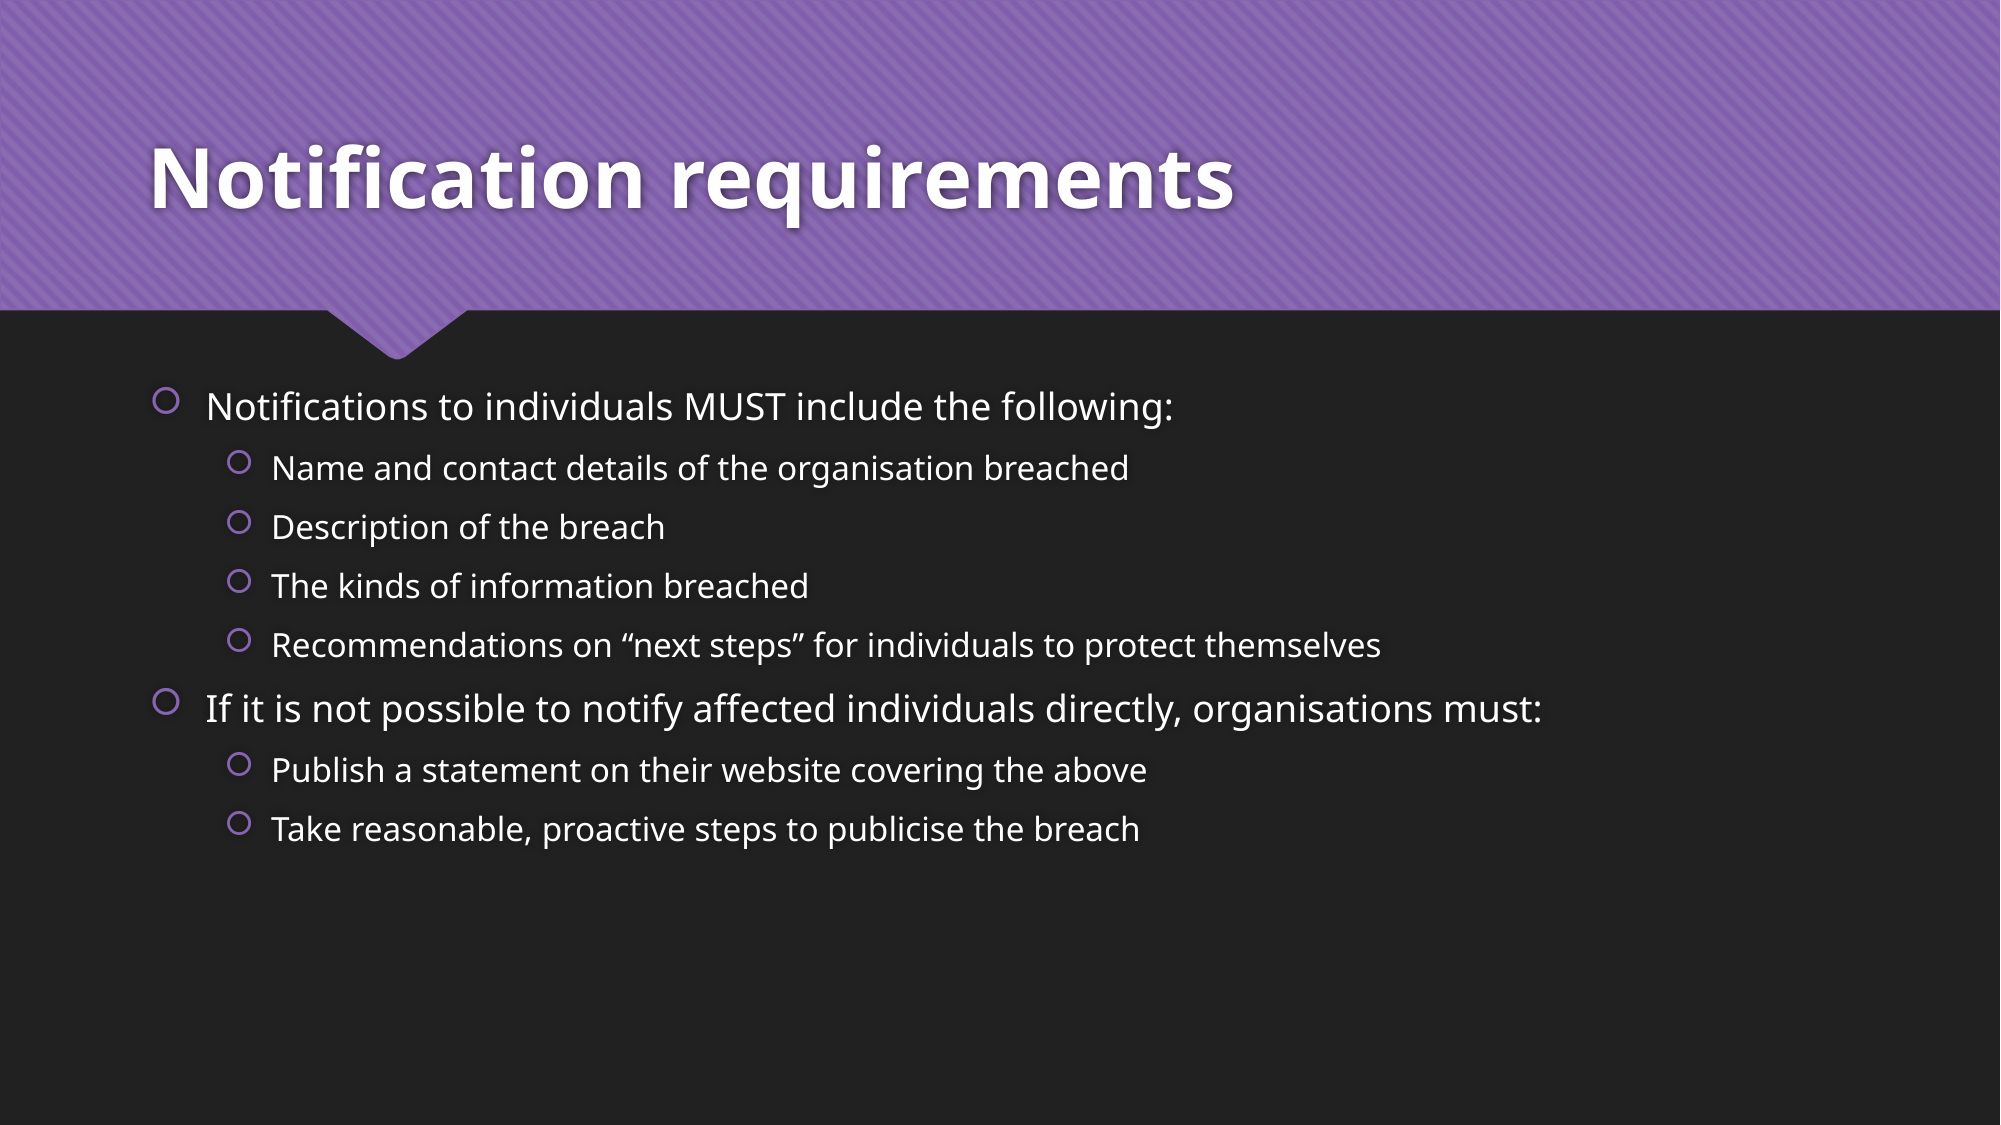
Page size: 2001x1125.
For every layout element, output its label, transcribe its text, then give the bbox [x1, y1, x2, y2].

list Notifications to individuals MUST include the following: Name and contact details of the organisation breached Description of the breach The kinds of information breached Recommendations on “next steps” for individuals to protect themselves If it is not possible to notify affected individuals directly, organisations must: Publish a statement on their website covering the above Take reasonable, proactive steps to publicise the breach [134, 364, 1866, 1018]
title Notification requirements [132, 73, 1868, 233]
